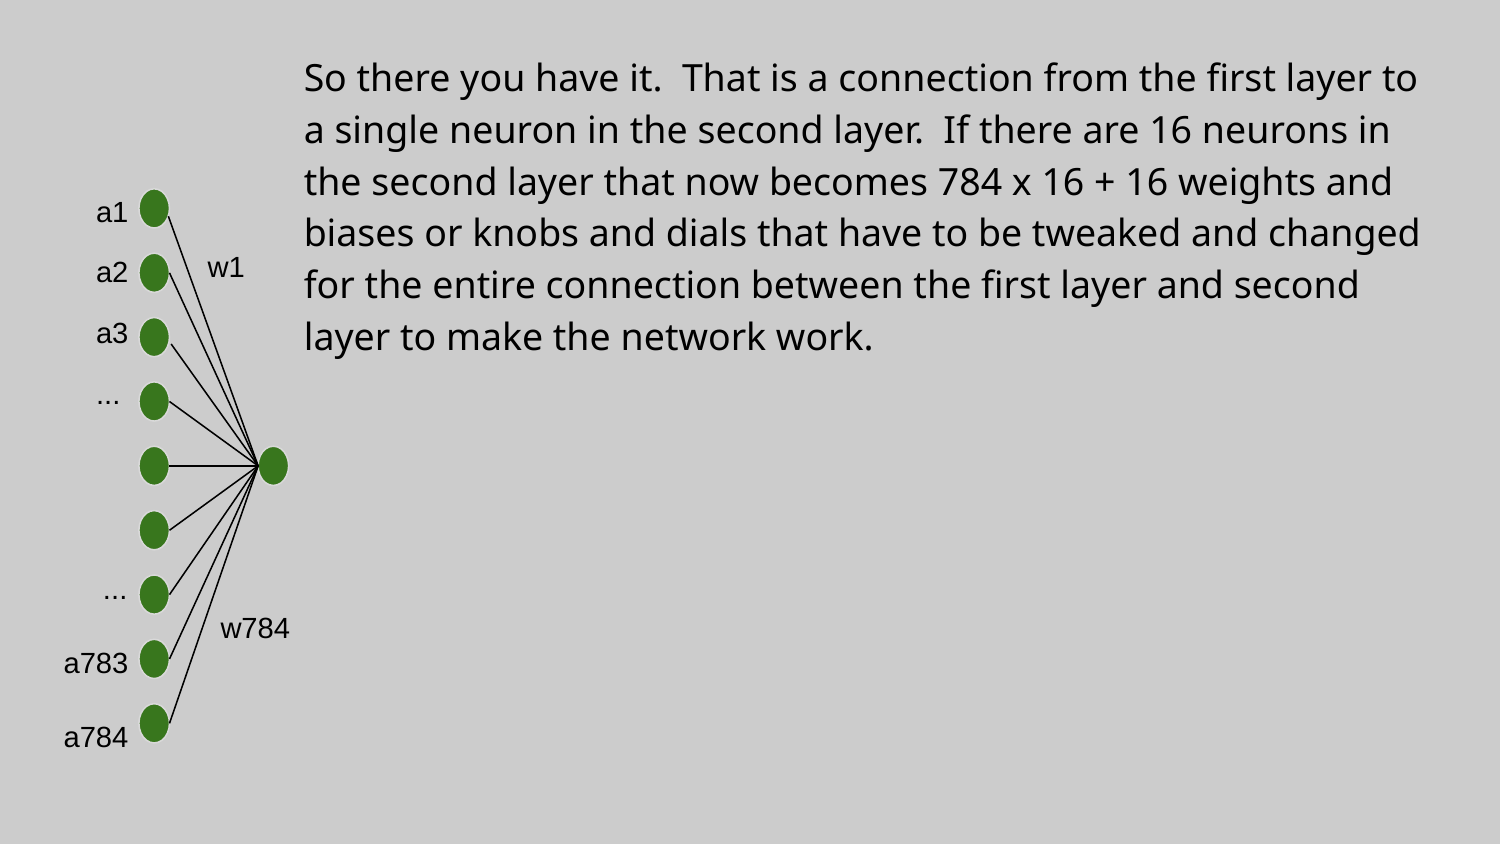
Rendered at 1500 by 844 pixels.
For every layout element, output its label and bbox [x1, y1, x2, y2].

title [288, 32, 1457, 480]
text_box [48, 178, 384, 743]
